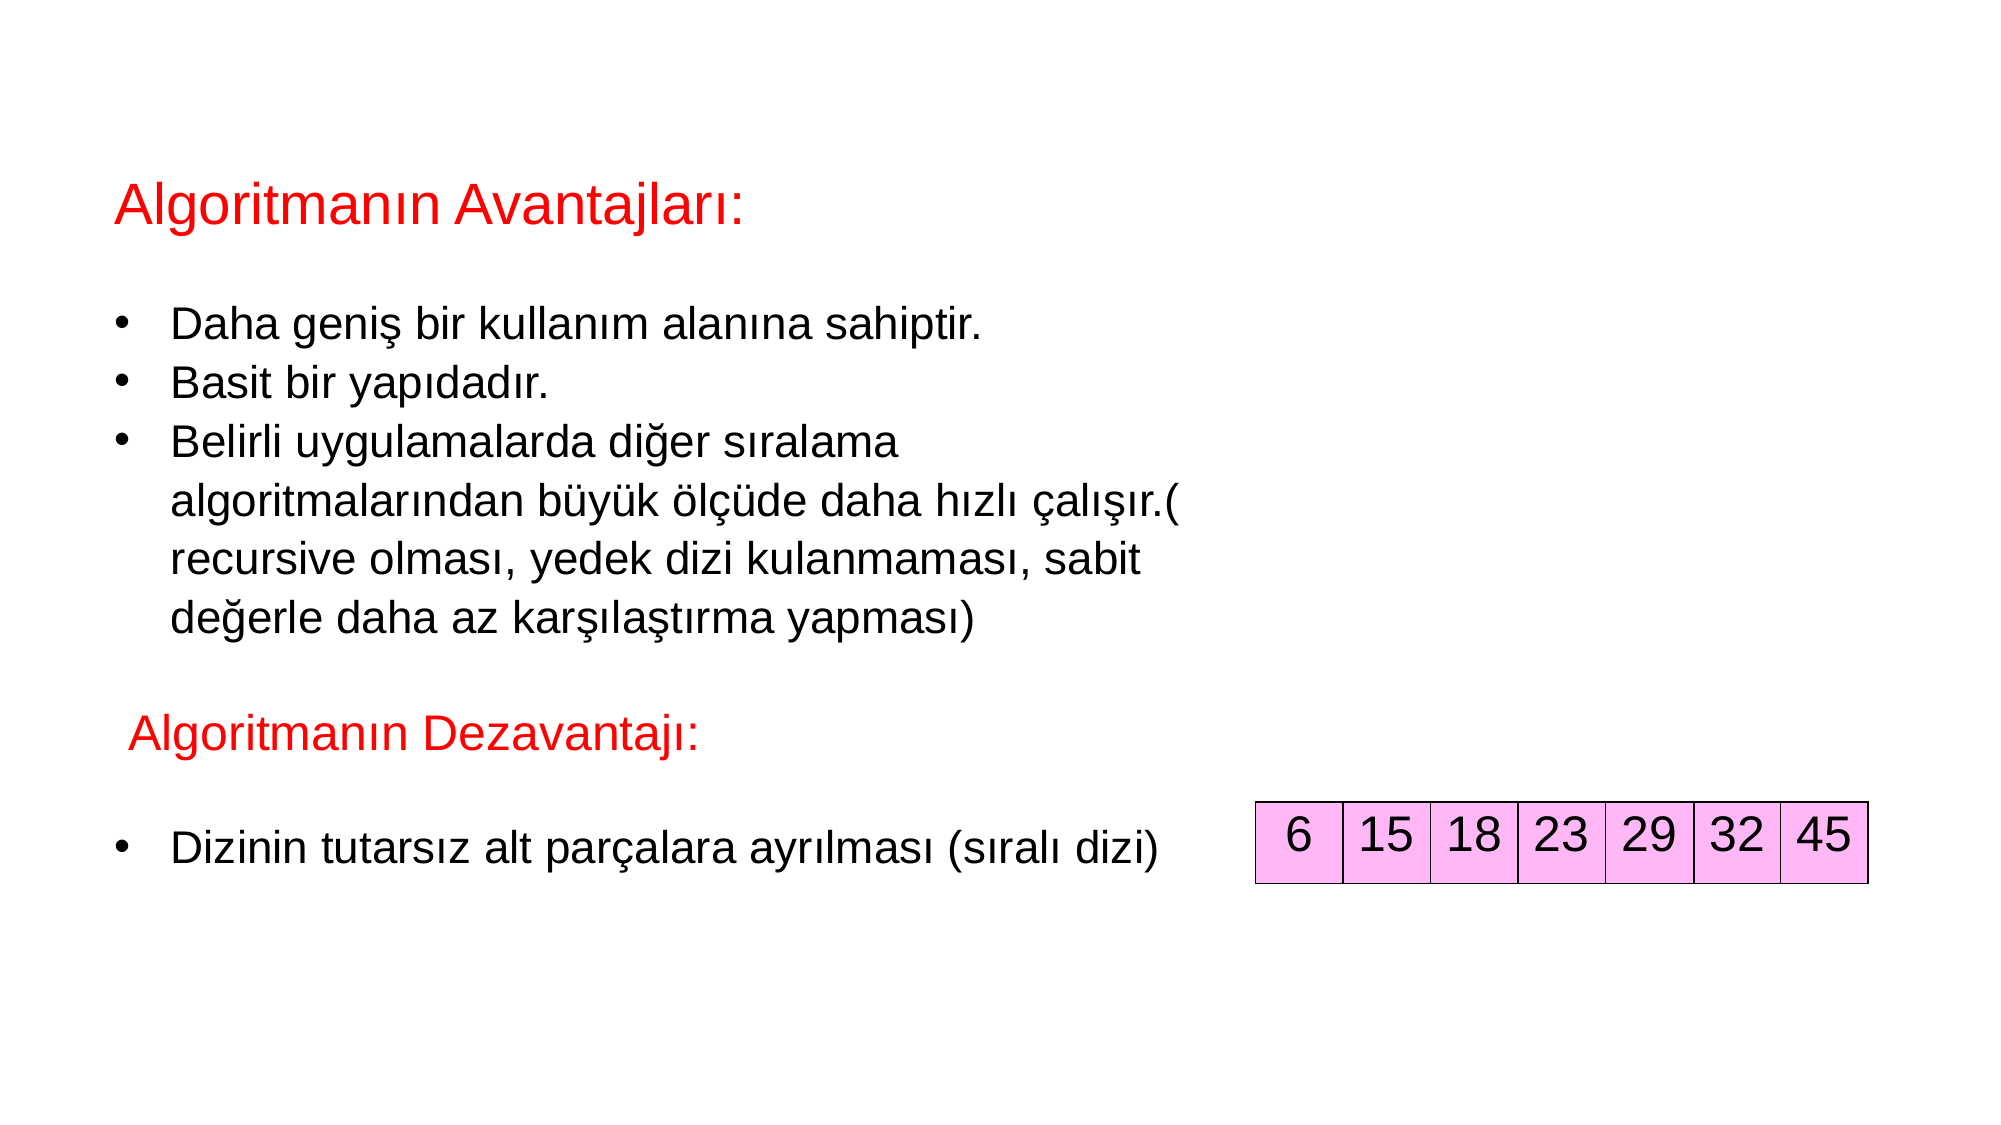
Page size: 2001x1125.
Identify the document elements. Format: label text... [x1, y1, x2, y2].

table_header 6 [1256, 803, 1342, 883]
table_header 15 [1344, 803, 1430, 883]
table_header 45 [1781, 803, 1867, 883]
table_header 32 [1695, 803, 1780, 883]
table_header 18 [1431, 803, 1517, 883]
text_box Algoritmanın Avantajları: Daha geniş bir kullanım alanına sahiptir. Basit bir yapıdadır. Belirli uygulamalarda diğer sıralama algoritmalarından büyük ölçüde daha hızlı çalışır.( recursive olması, yedek dizi kulanmaması, sabit değerle daha az karşılaştırma yapması) Algoritmanın Dezavantajı: Dizinin tutarsız alt parçalara ayrılması (sıralı dizi) [99, 154, 1199, 881]
table_header 29 [1606, 803, 1693, 883]
table_header 23 [1519, 803, 1605, 883]
